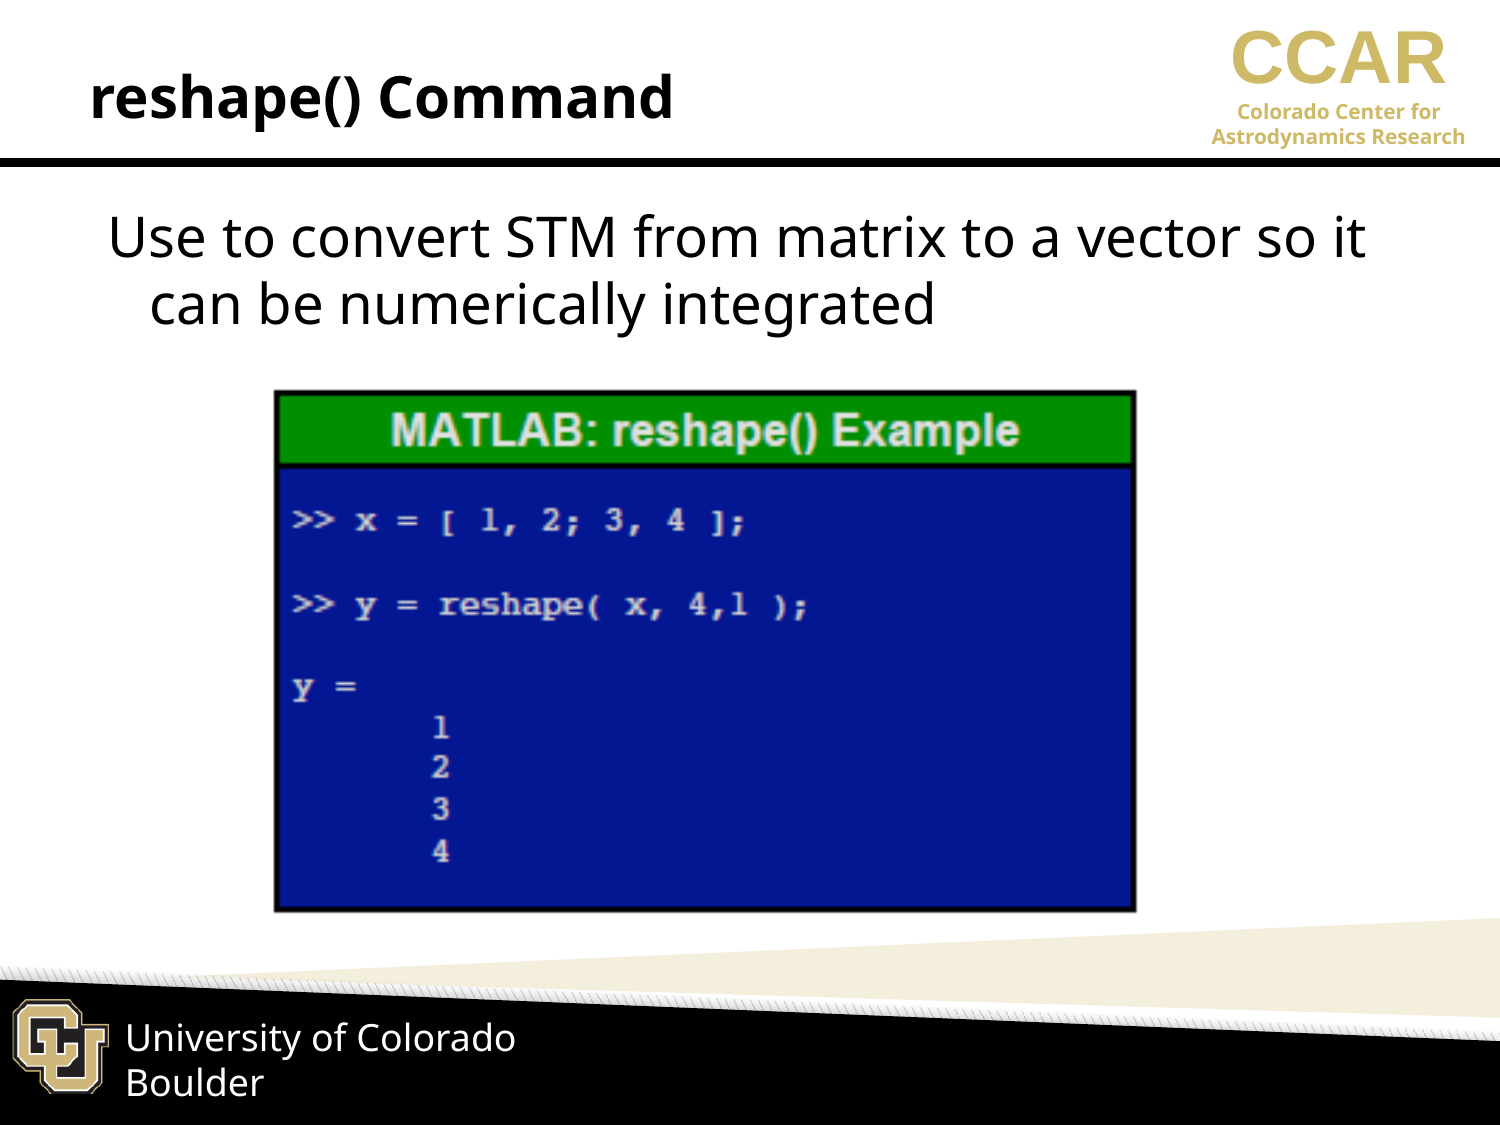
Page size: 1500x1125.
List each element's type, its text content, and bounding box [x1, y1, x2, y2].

title reshape() Command [75, 37, 1200, 138]
picture [258, 377, 1157, 934]
list Use to convert STM from matrix to a vector so it can be numerically integrated [75, 193, 1425, 963]
